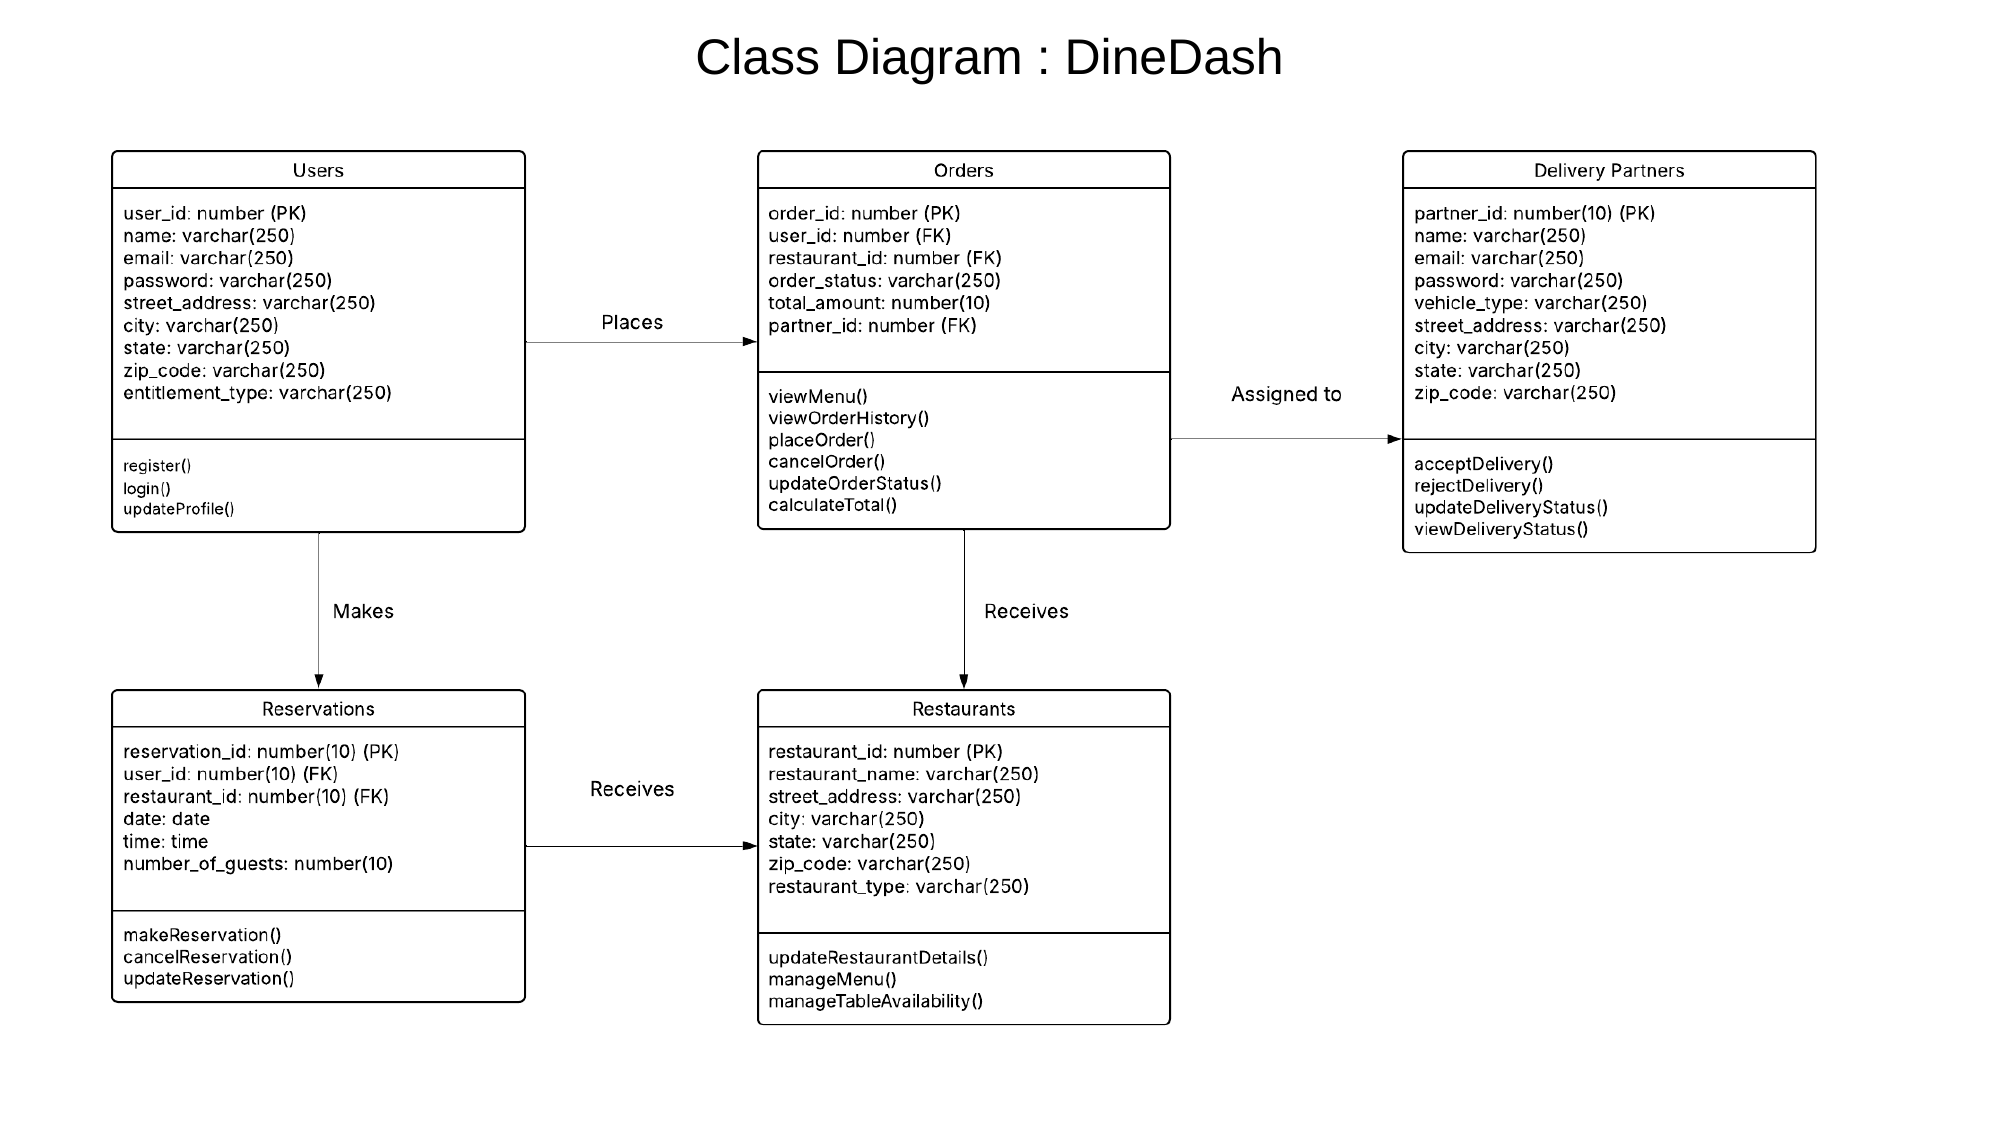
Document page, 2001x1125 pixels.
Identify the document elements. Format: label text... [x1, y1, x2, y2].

picture [76, 115, 1851, 1060]
text_box Class Diagram : DineDash [680, 17, 1299, 92]
